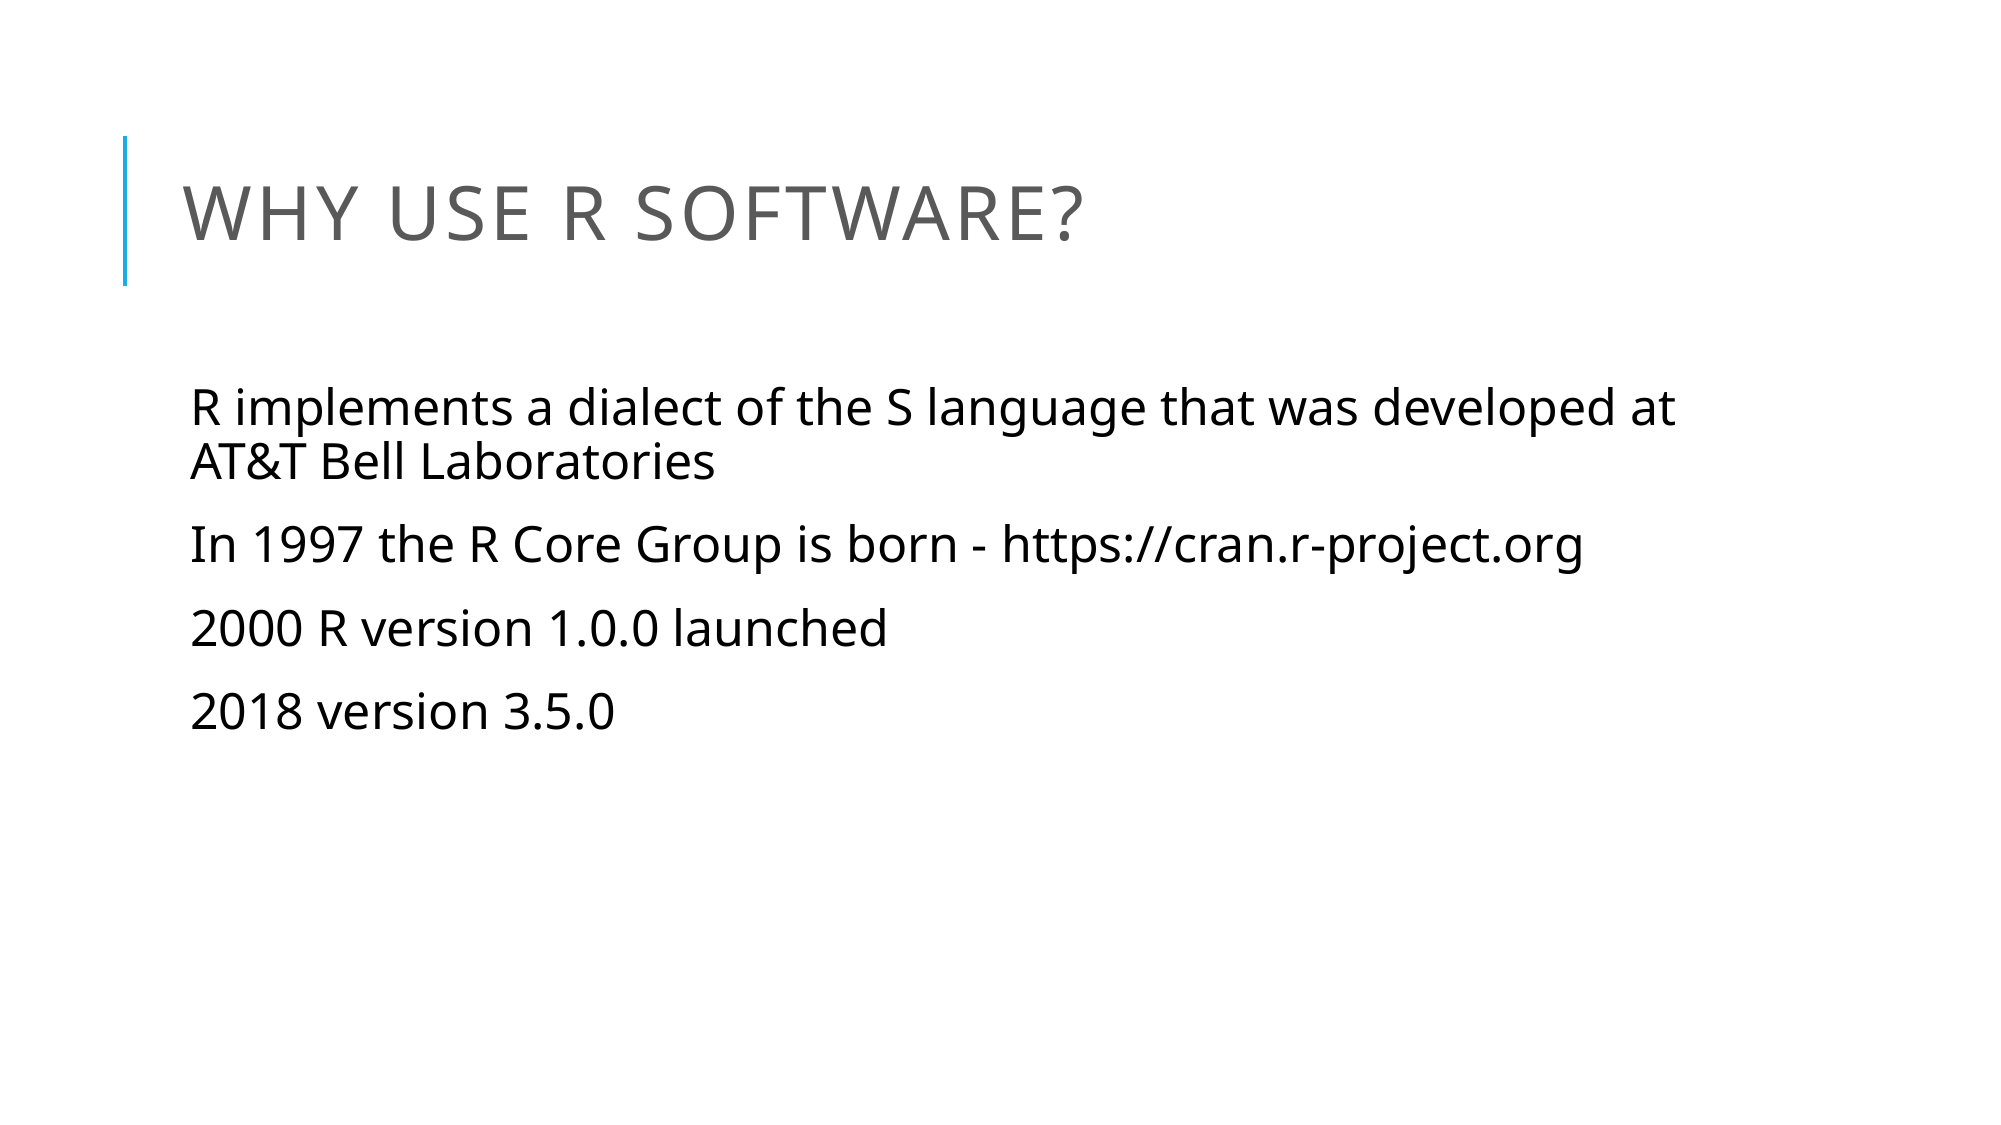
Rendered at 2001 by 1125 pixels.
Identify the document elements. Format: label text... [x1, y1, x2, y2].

list R implements a dialect of the S language that was developed at AT&T Bell Laboratories In 1997 the R Core Group is born - https://cran.r-project.org 2000 R version 1.0.0 launched 2018 version 3.5.0 [168, 375, 1763, 1035]
title Why use R software? [168, 96, 1763, 342]
